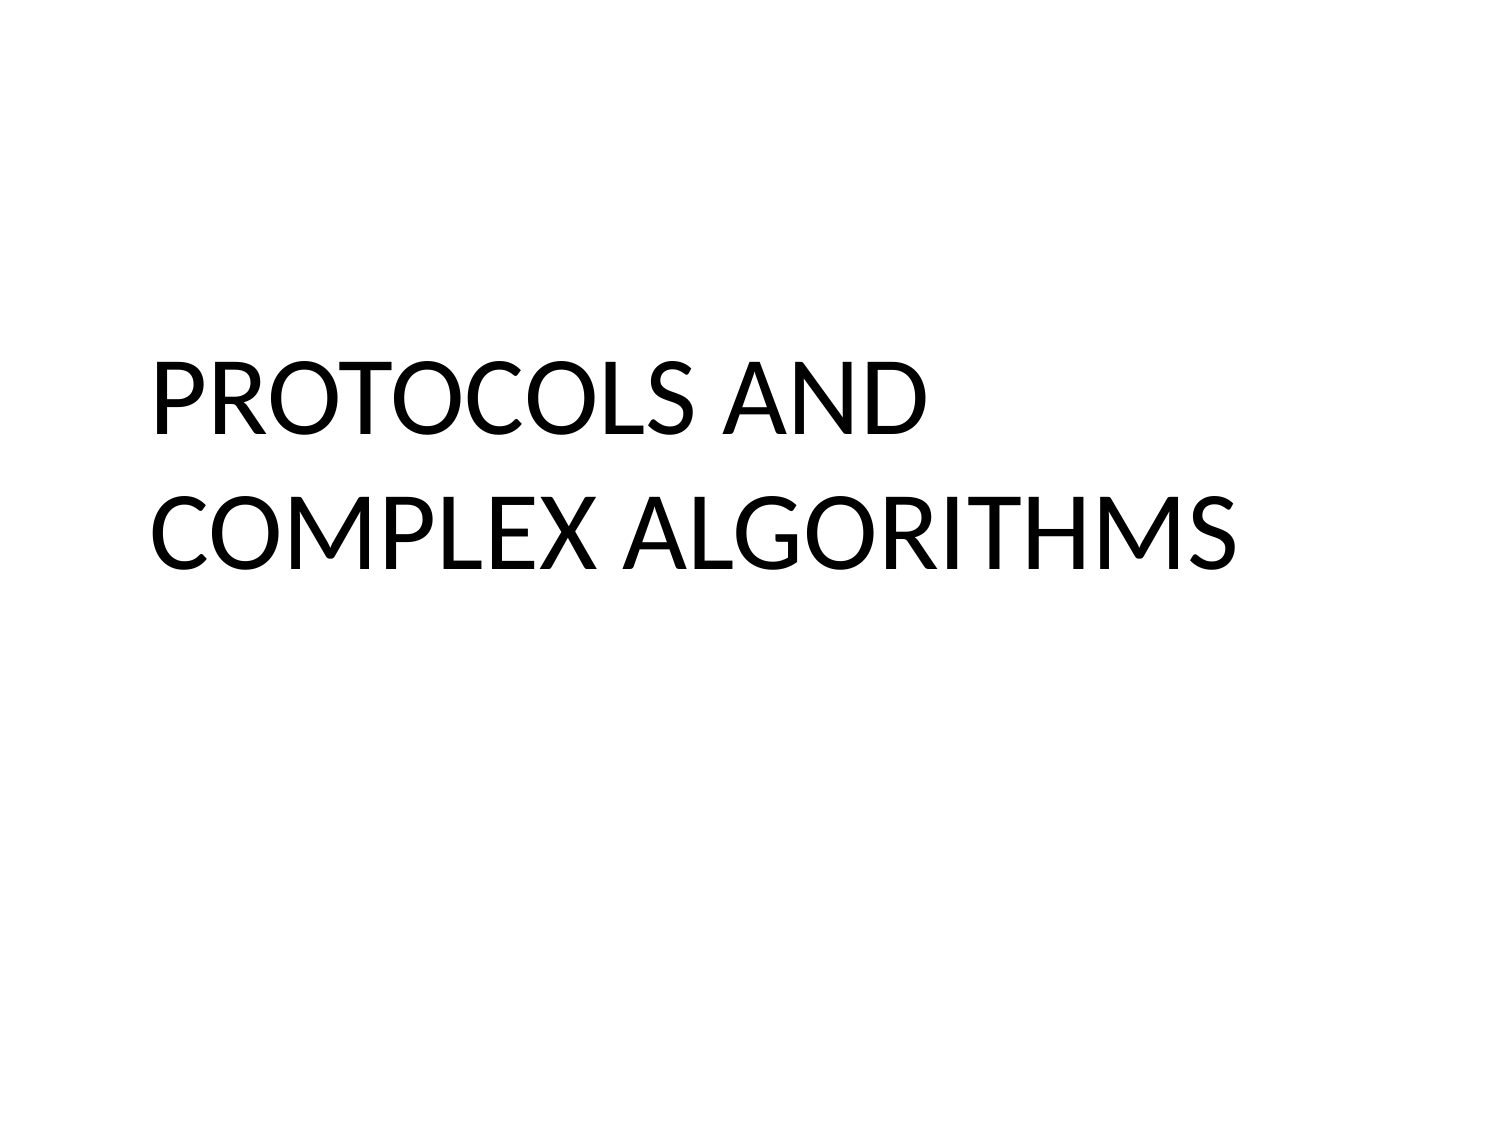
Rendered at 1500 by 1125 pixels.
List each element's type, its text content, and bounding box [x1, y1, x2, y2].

text_box PROTOCOLS AND COMPLEX ALGORITHMS [134, 314, 1256, 600]
